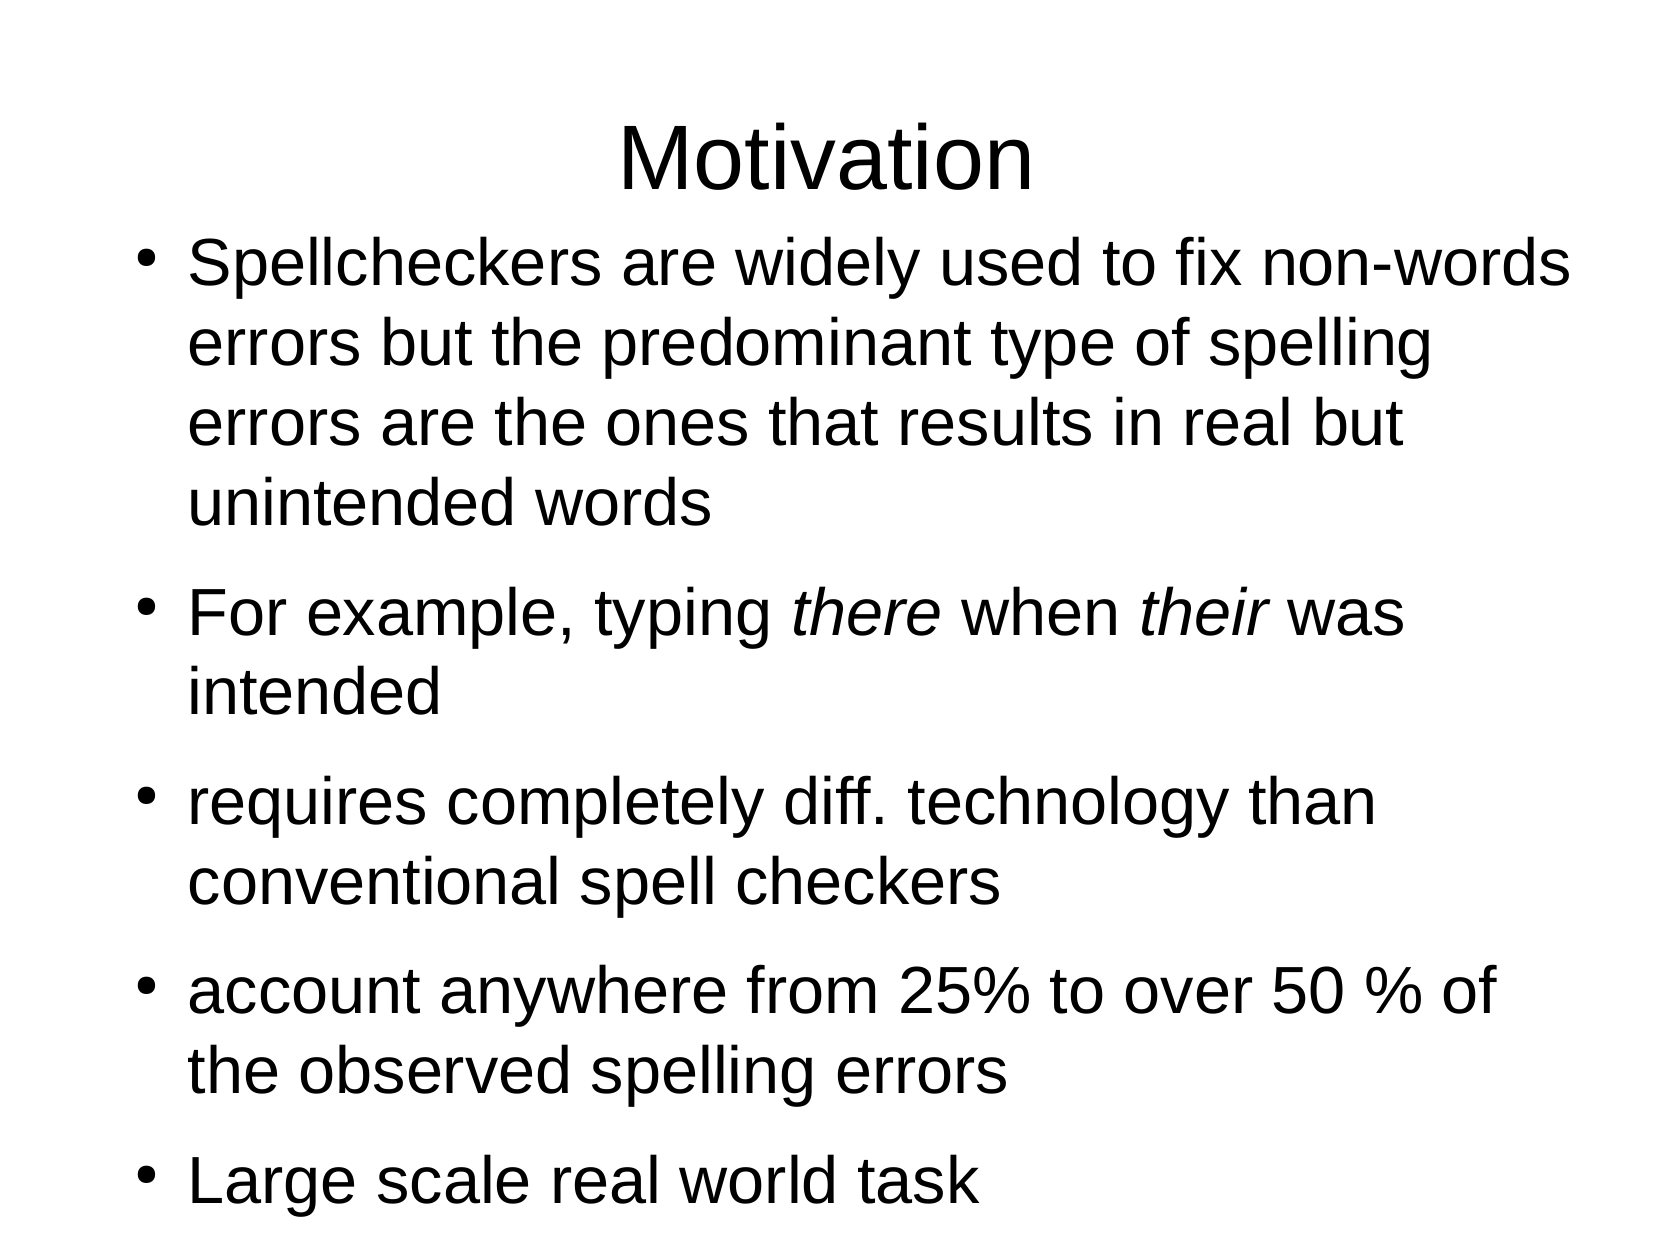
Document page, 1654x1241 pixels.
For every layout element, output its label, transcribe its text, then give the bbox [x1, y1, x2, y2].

list Spellcheckers are widely used to fix non-words errors but the predominant type of spelling errors are the ones that results in real but unintended words For example, typing there when their was intended requires completely diff. technology than conventional spell checkers account anywhere from 25% to over 50 % of the observed spelling errors Large scale real world task [116, 219, 1605, 1210]
title Motivation [82, 49, 1571, 257]
